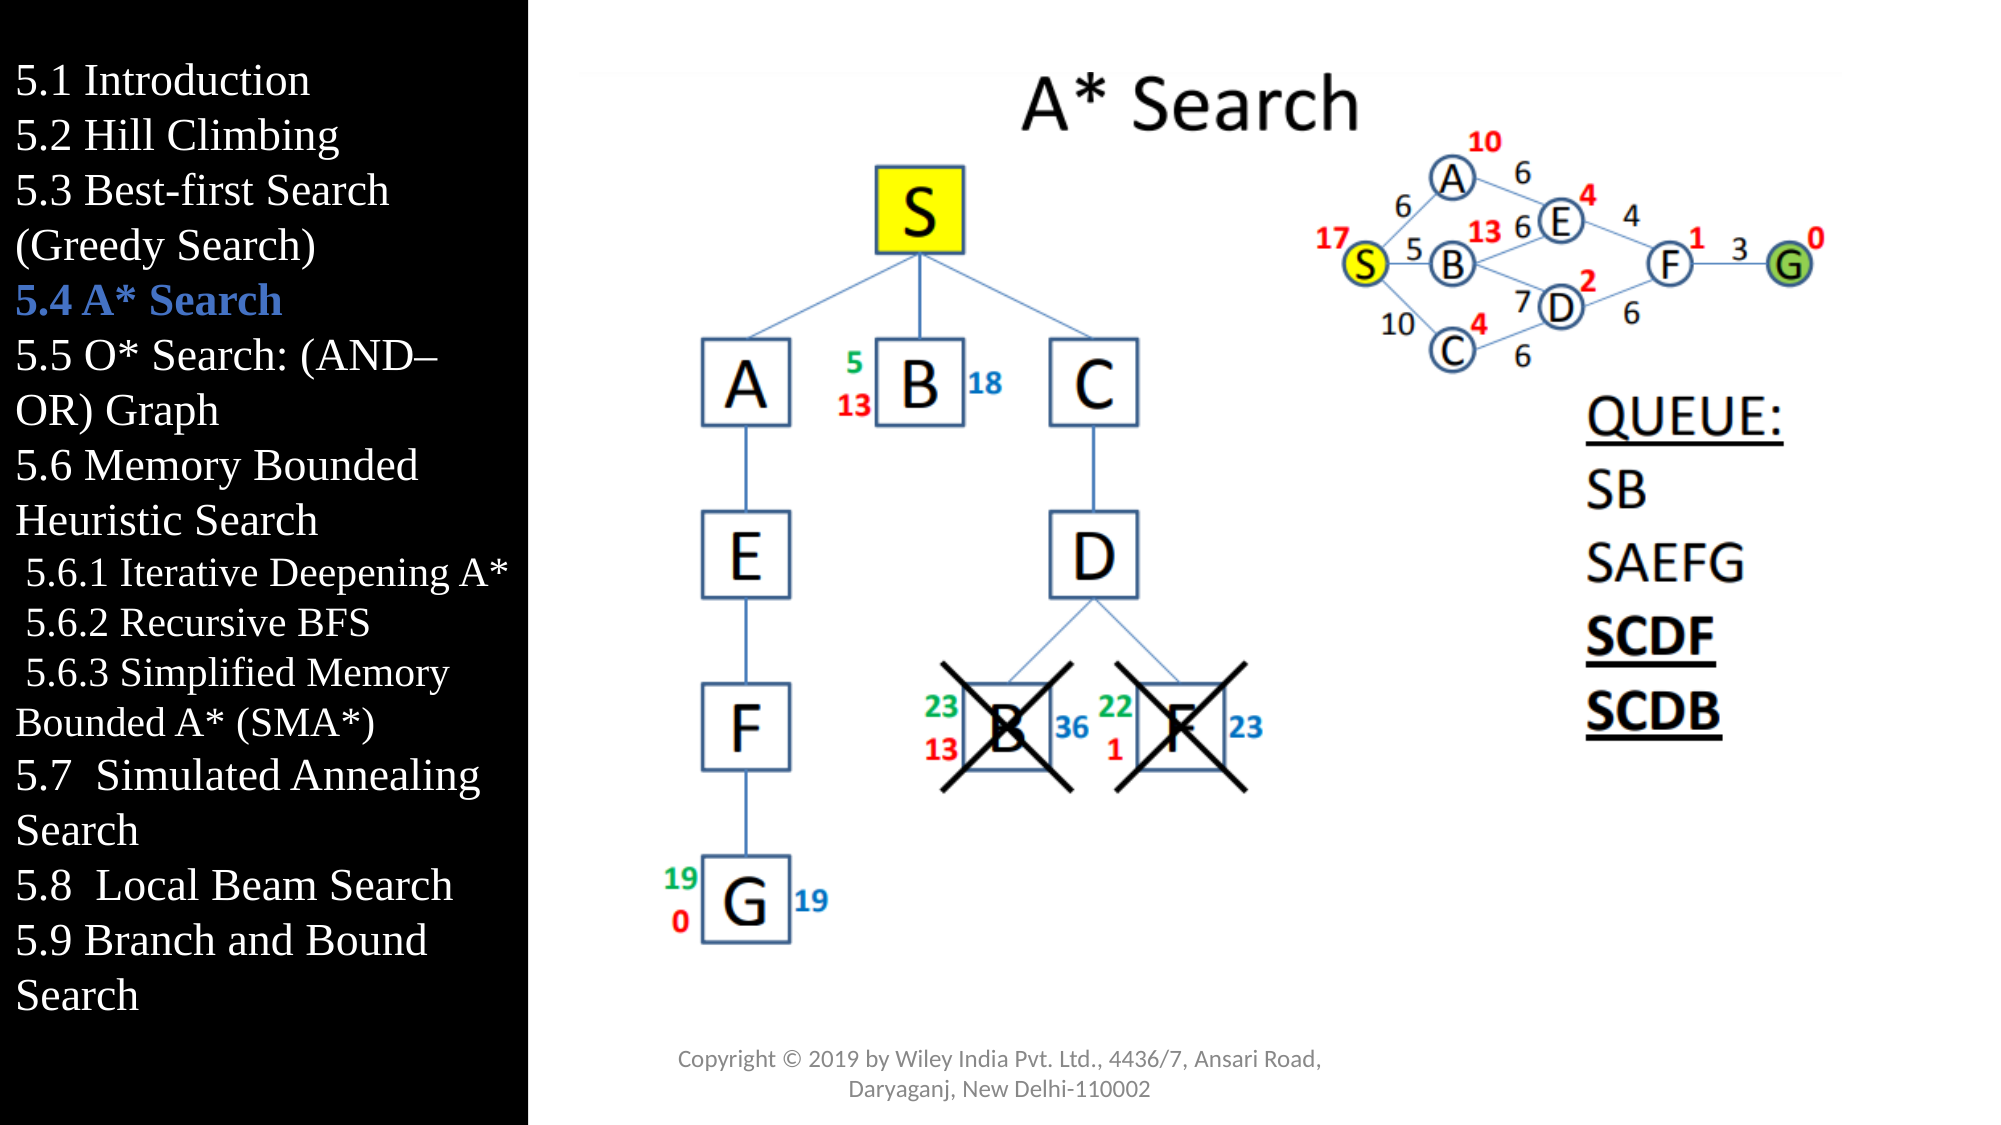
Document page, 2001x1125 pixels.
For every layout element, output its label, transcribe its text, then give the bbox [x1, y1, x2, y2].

text_box 5.1 Introduction 5.2 Hill Climbing 5.3 Best-first Search (Greedy Search) 5.4 A* Search 5.5 O* Search: (AND–OR) Graph 5.6 Memory Bounded Heuristic Search 5.6.1 Iterative Deepening A* 5.6.2 Recursive BFS 5.6.3 Simplified Memory Bounded A* (SMA*) 5.7 Simulated Annealing Search 5.8 Local Beam Search 5.9 Branch and Bound Search [0, 0, 529, 1125]
footer Copyright © 2019 by Wiley India Pvt. Ltd., 4436/7, Ansari Road, Daryaganj, New Delhi-110002 [662, 1042, 1338, 1103]
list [579, 72, 1843, 953]
